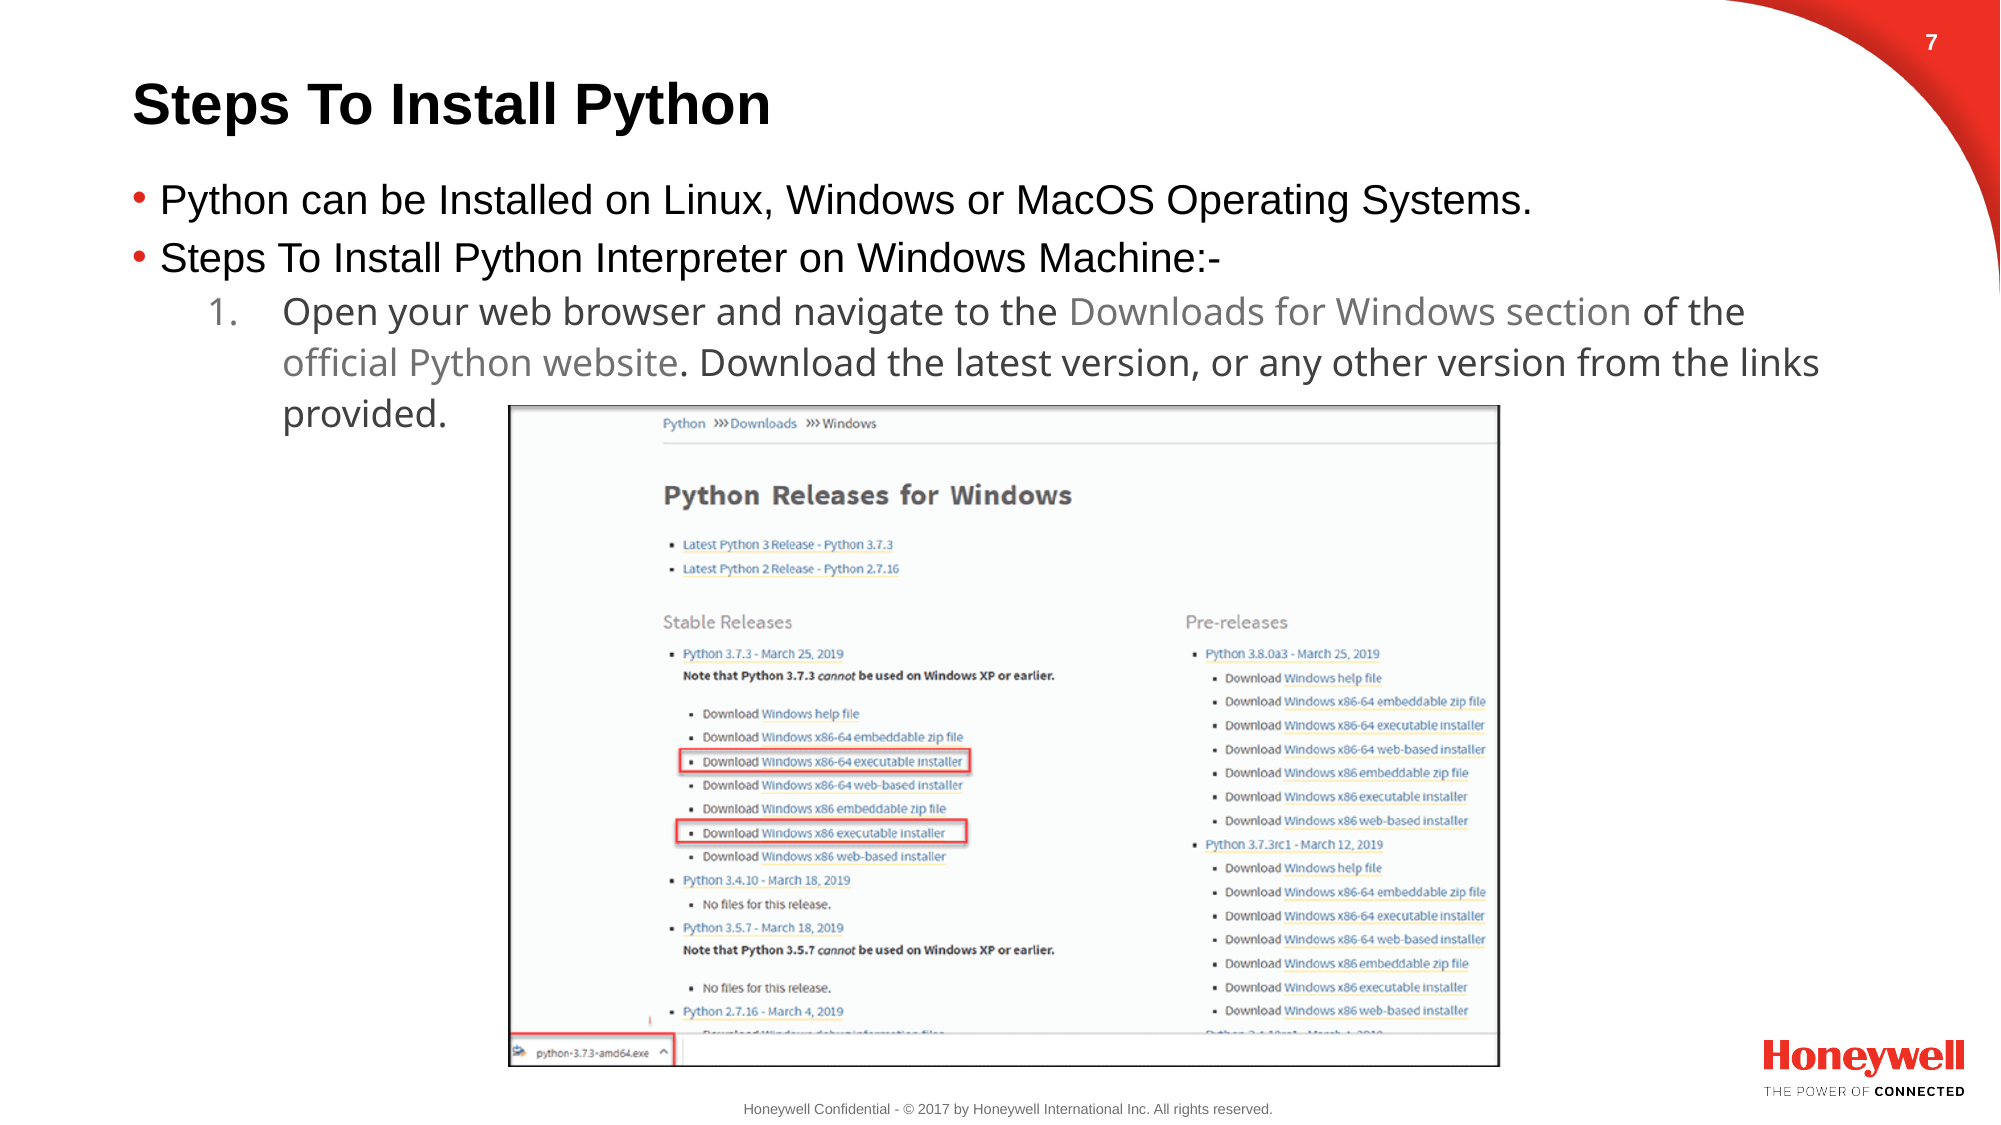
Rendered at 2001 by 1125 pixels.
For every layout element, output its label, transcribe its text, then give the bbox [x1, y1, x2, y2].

list Python can be Installed on Linux, Windows or MacOS Operating Systems. Steps To Install Python Interpreter on Windows Machine:- Open your web browser and navigate to the Downloads for Windows section of the official Python website. Download the latest version, or any other version from the links provided. [117, 164, 1841, 994]
picture [1764, 1040, 1964, 1096]
slide_number 6 [1910, 0, 2000, 83]
picture [507, 405, 1501, 1067]
picture [1703, 0, 2000, 297]
title Steps To Install Python [117, 58, 1841, 141]
